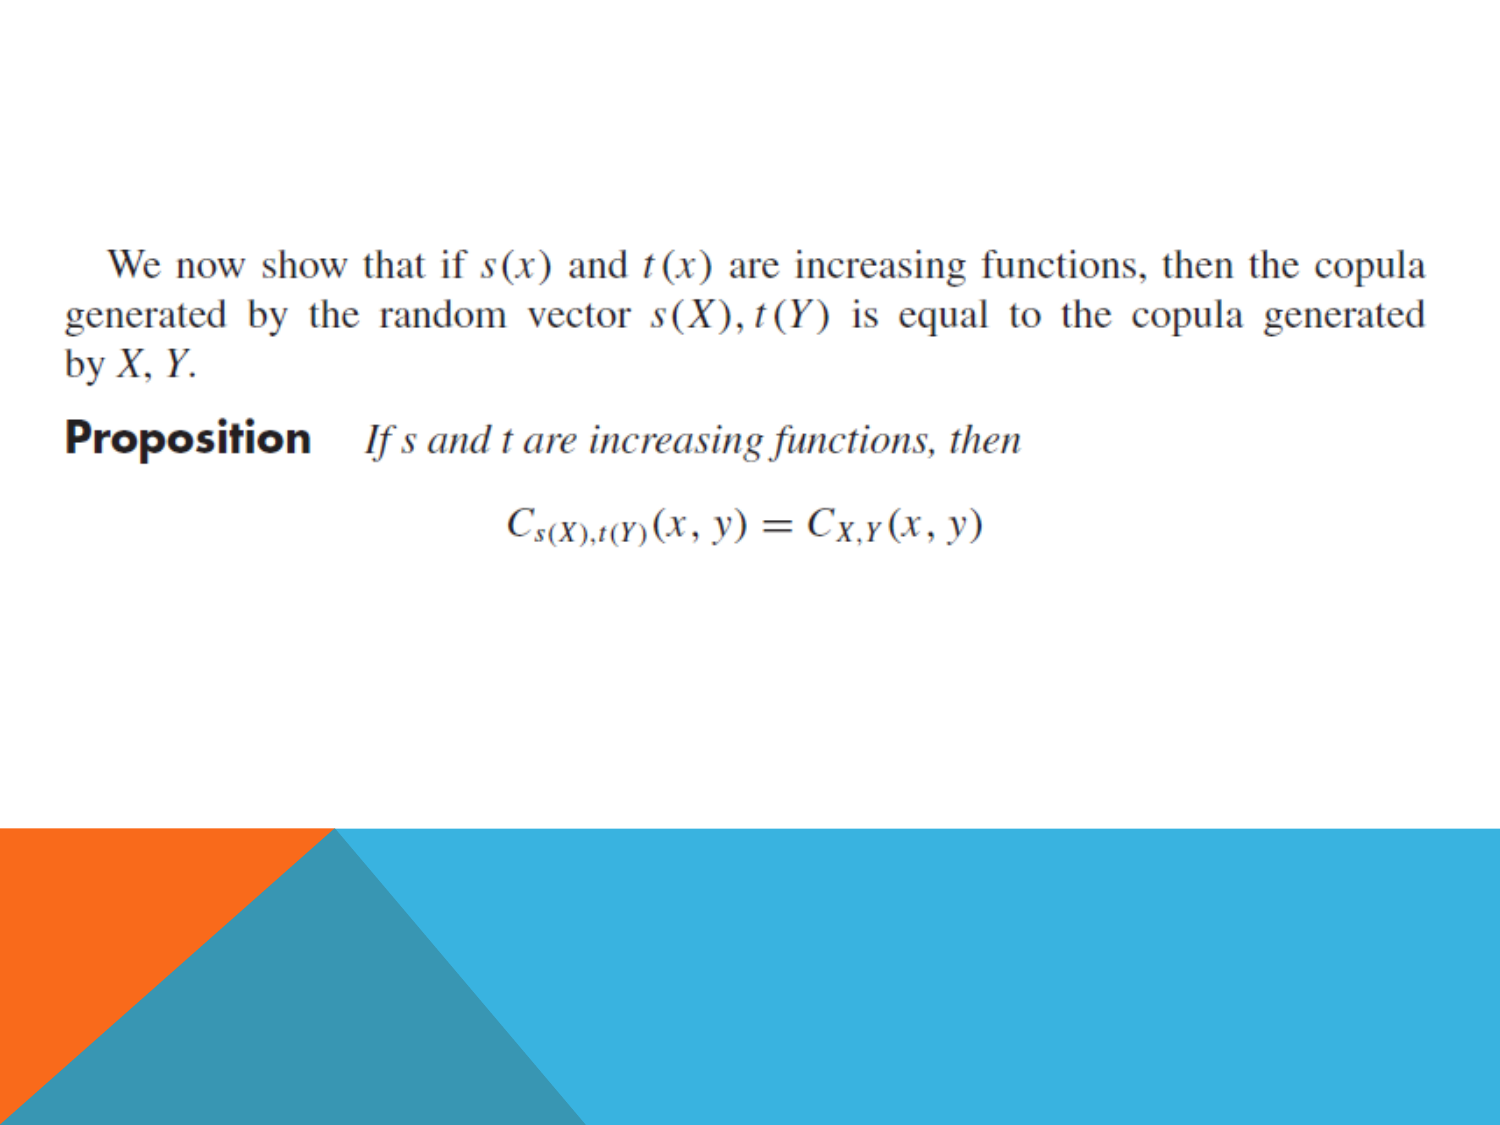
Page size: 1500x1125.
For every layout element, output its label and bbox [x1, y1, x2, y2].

picture [52, 243, 1446, 563]
